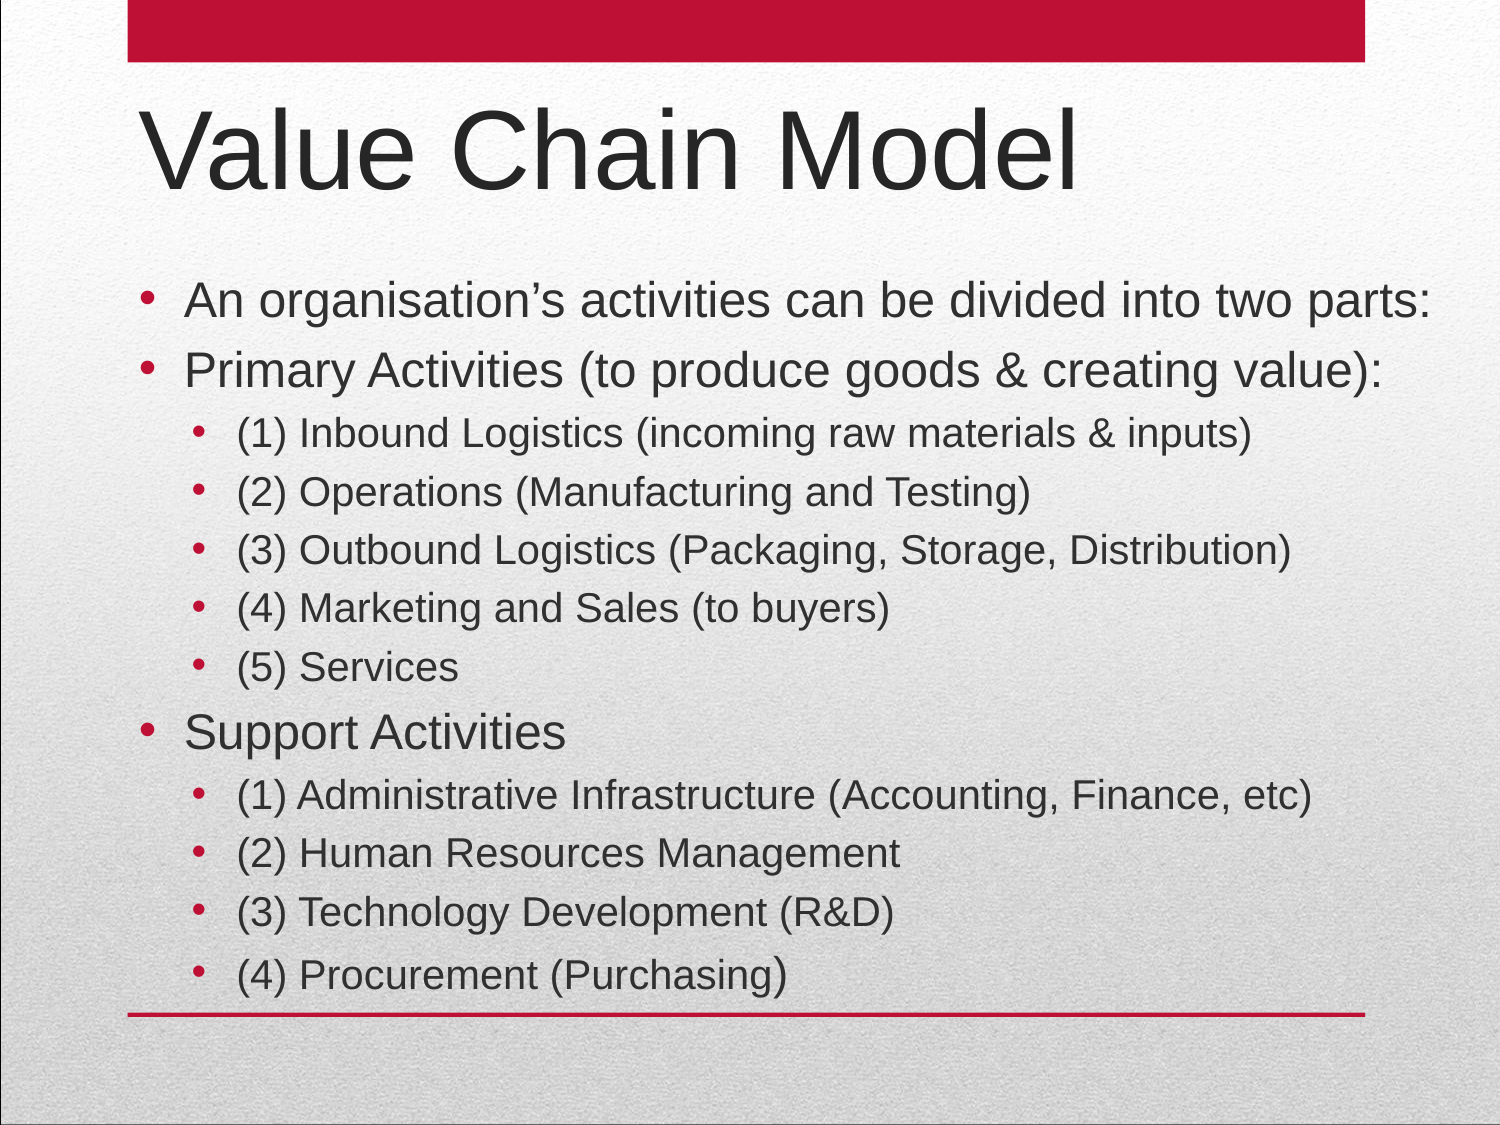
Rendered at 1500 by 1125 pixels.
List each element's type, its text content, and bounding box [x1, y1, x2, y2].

picture [0, 0, 1500, 1125]
list An organisation’s activities can be divided into two parts: Primary Activities (to produce goods & creating value): (1) Inbound Logistics (incoming raw materials & inputs) (2) Operations (Manufacturing and Testing) (3) Outbound Logistics (Packaging, Storage, Distribution) (4) Marketing and Sales (to buyers) (5) Services Support Activities (1) Administrative Infrastructure (Accounting, Finance, etc) (2) Human Resources Management (3) Technology Development (R&D) (4) Procurement (Purchasing) [123, 314, 1471, 953]
title Value Chain Model [123, 77, 1237, 221]
